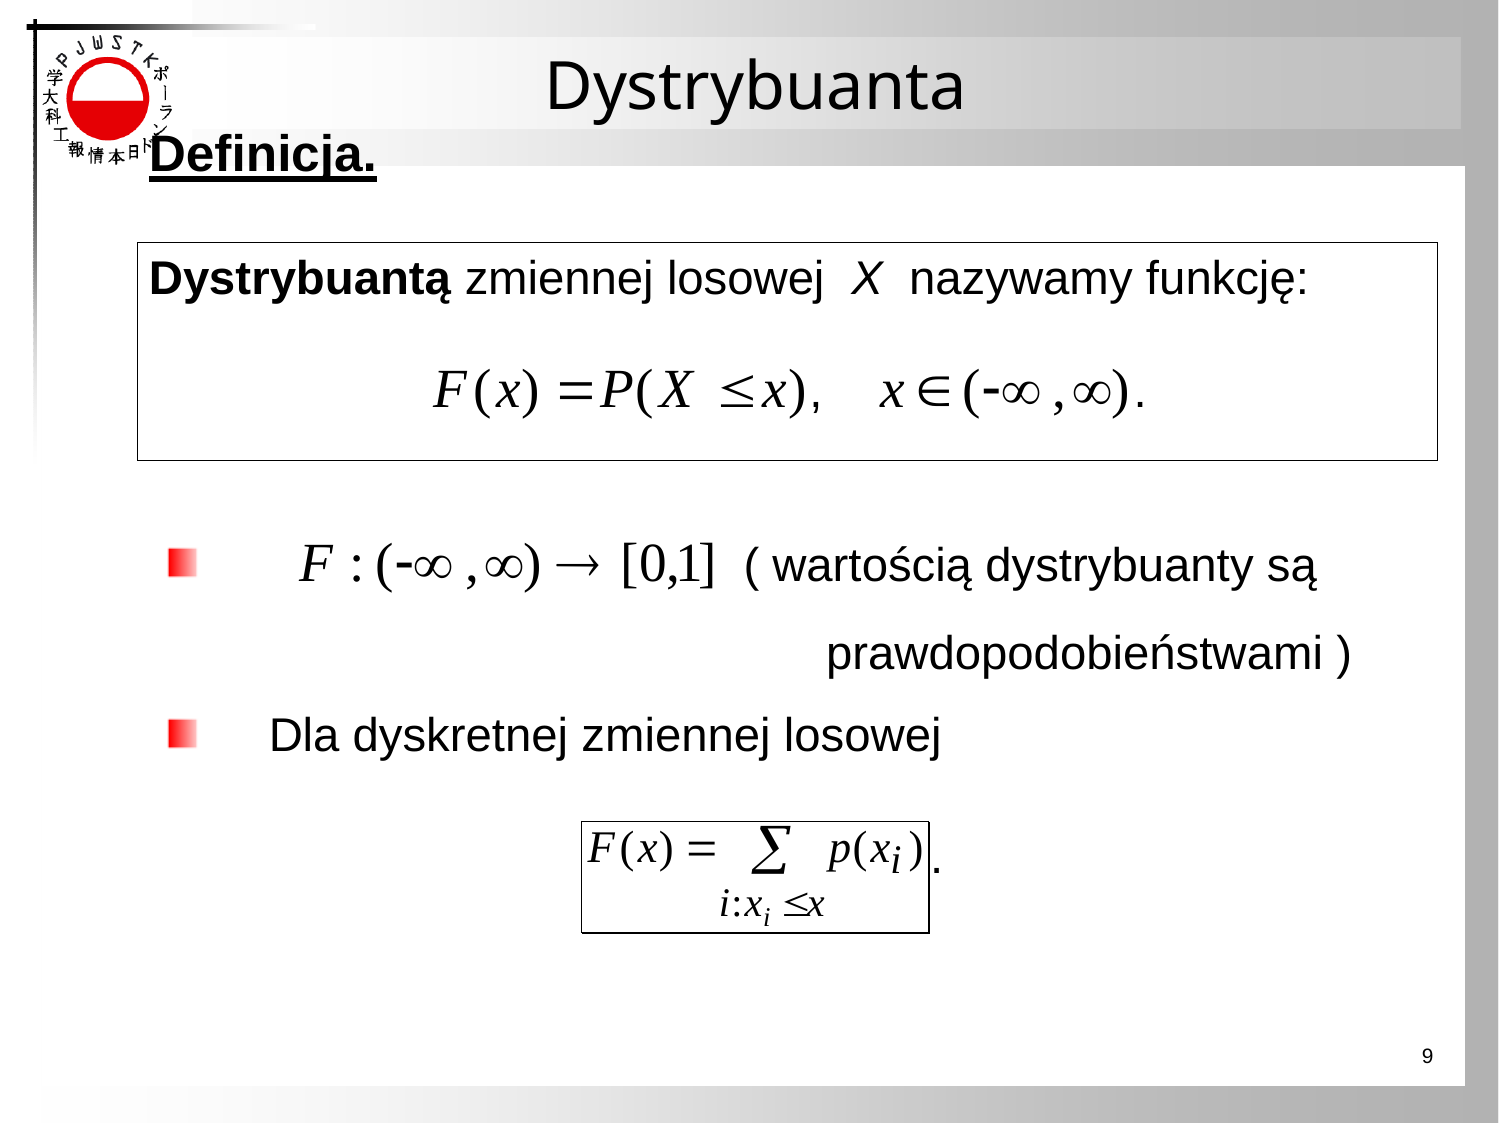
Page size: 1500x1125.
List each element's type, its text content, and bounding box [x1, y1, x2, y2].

slide_number 9 [1352, 1034, 1449, 1081]
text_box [128, 122, 1439, 1072]
title Dystrybuanta [194, 30, 1318, 121]
